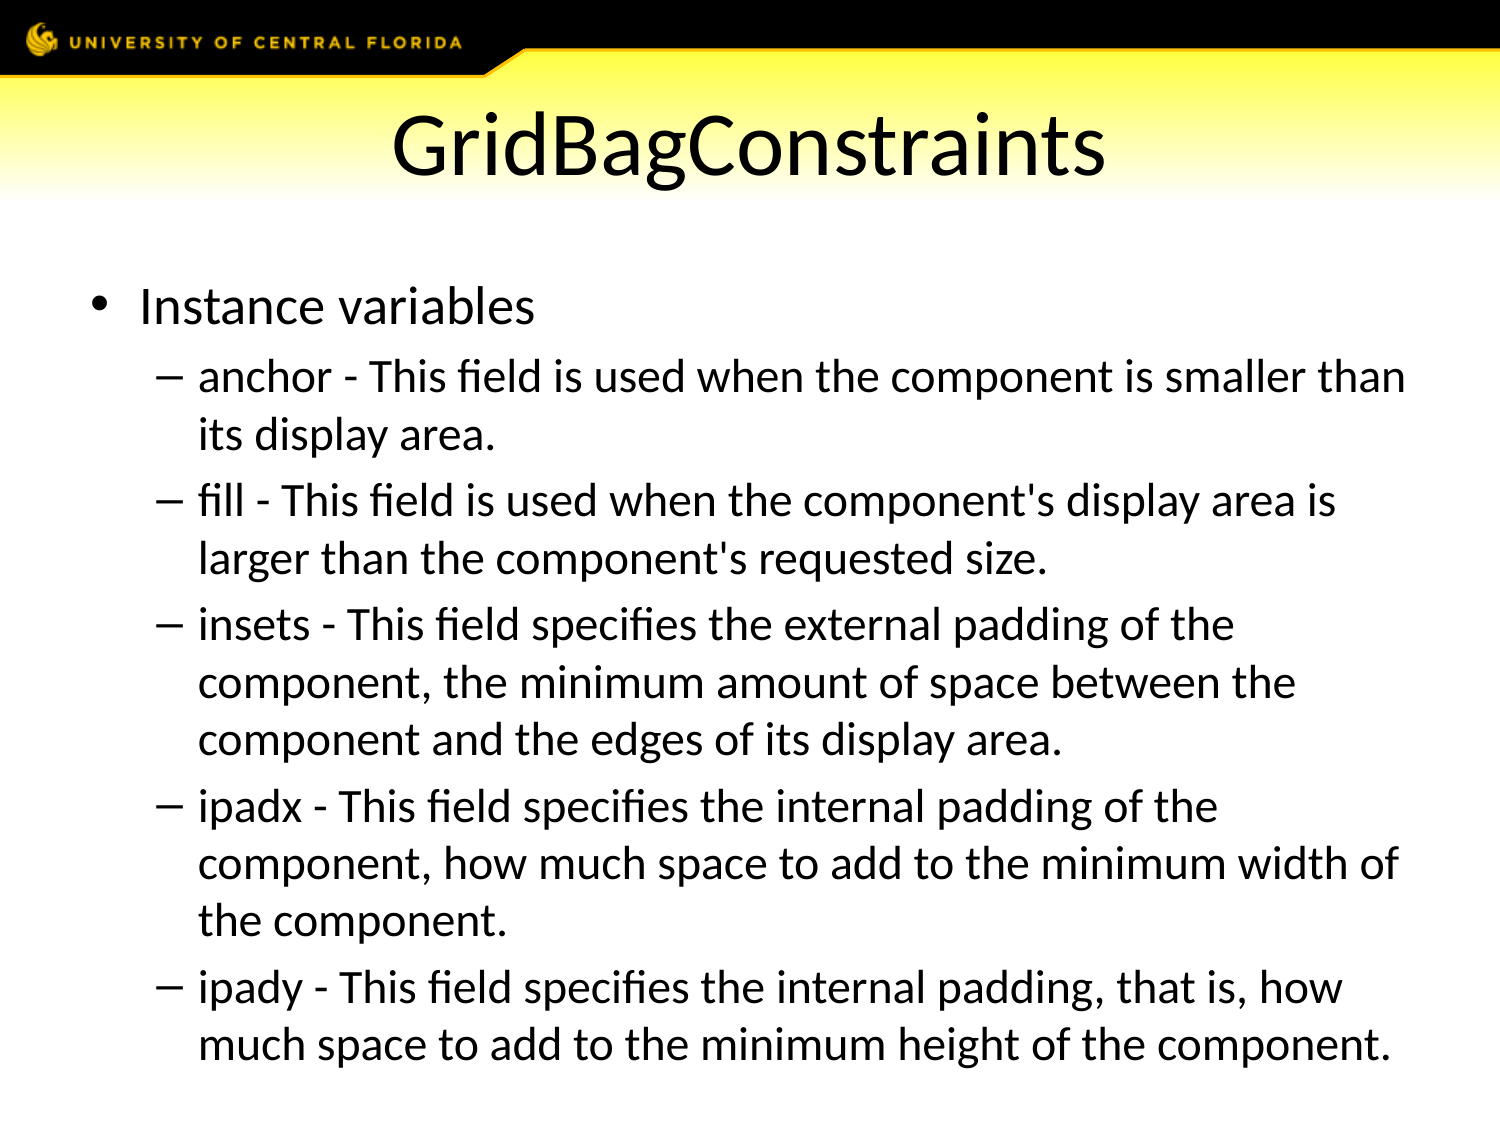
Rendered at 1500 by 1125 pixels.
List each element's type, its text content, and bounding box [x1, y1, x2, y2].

title GridBagConstraints [75, 45, 1425, 233]
list Instance variables anchor - This field is used when the component is smaller than its display area. fill - This field is used when the component's display area is larger than the component's requested size. insets - This field specifies the external padding of the component, the minimum amount of space between the component and the edges of its display area. ipadx - This field specifies the internal padding of the component, how much space to add to the minimum width of the component. ipady - This field specifies the internal padding, that is, how much space to add to the minimum height of the component. [75, 262, 1425, 1125]
picture [0, 0, 484, 74]
